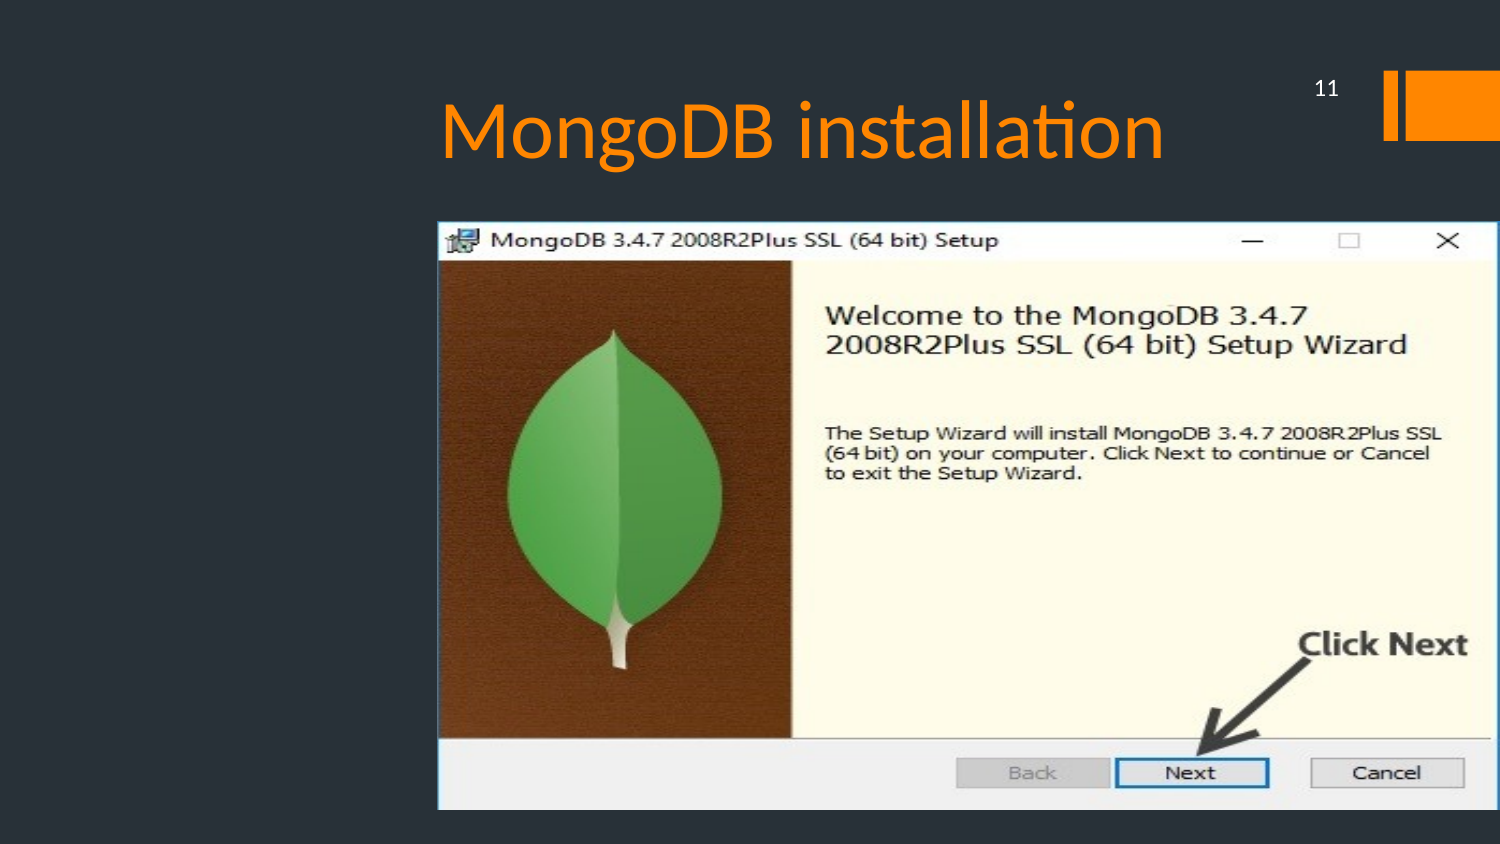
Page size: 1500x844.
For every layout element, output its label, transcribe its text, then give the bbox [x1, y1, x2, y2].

picture [436, 221, 1500, 810]
slide_number 11 [1199, 67, 1355, 105]
text_box MongoDB installation [437, 71, 1363, 175]
